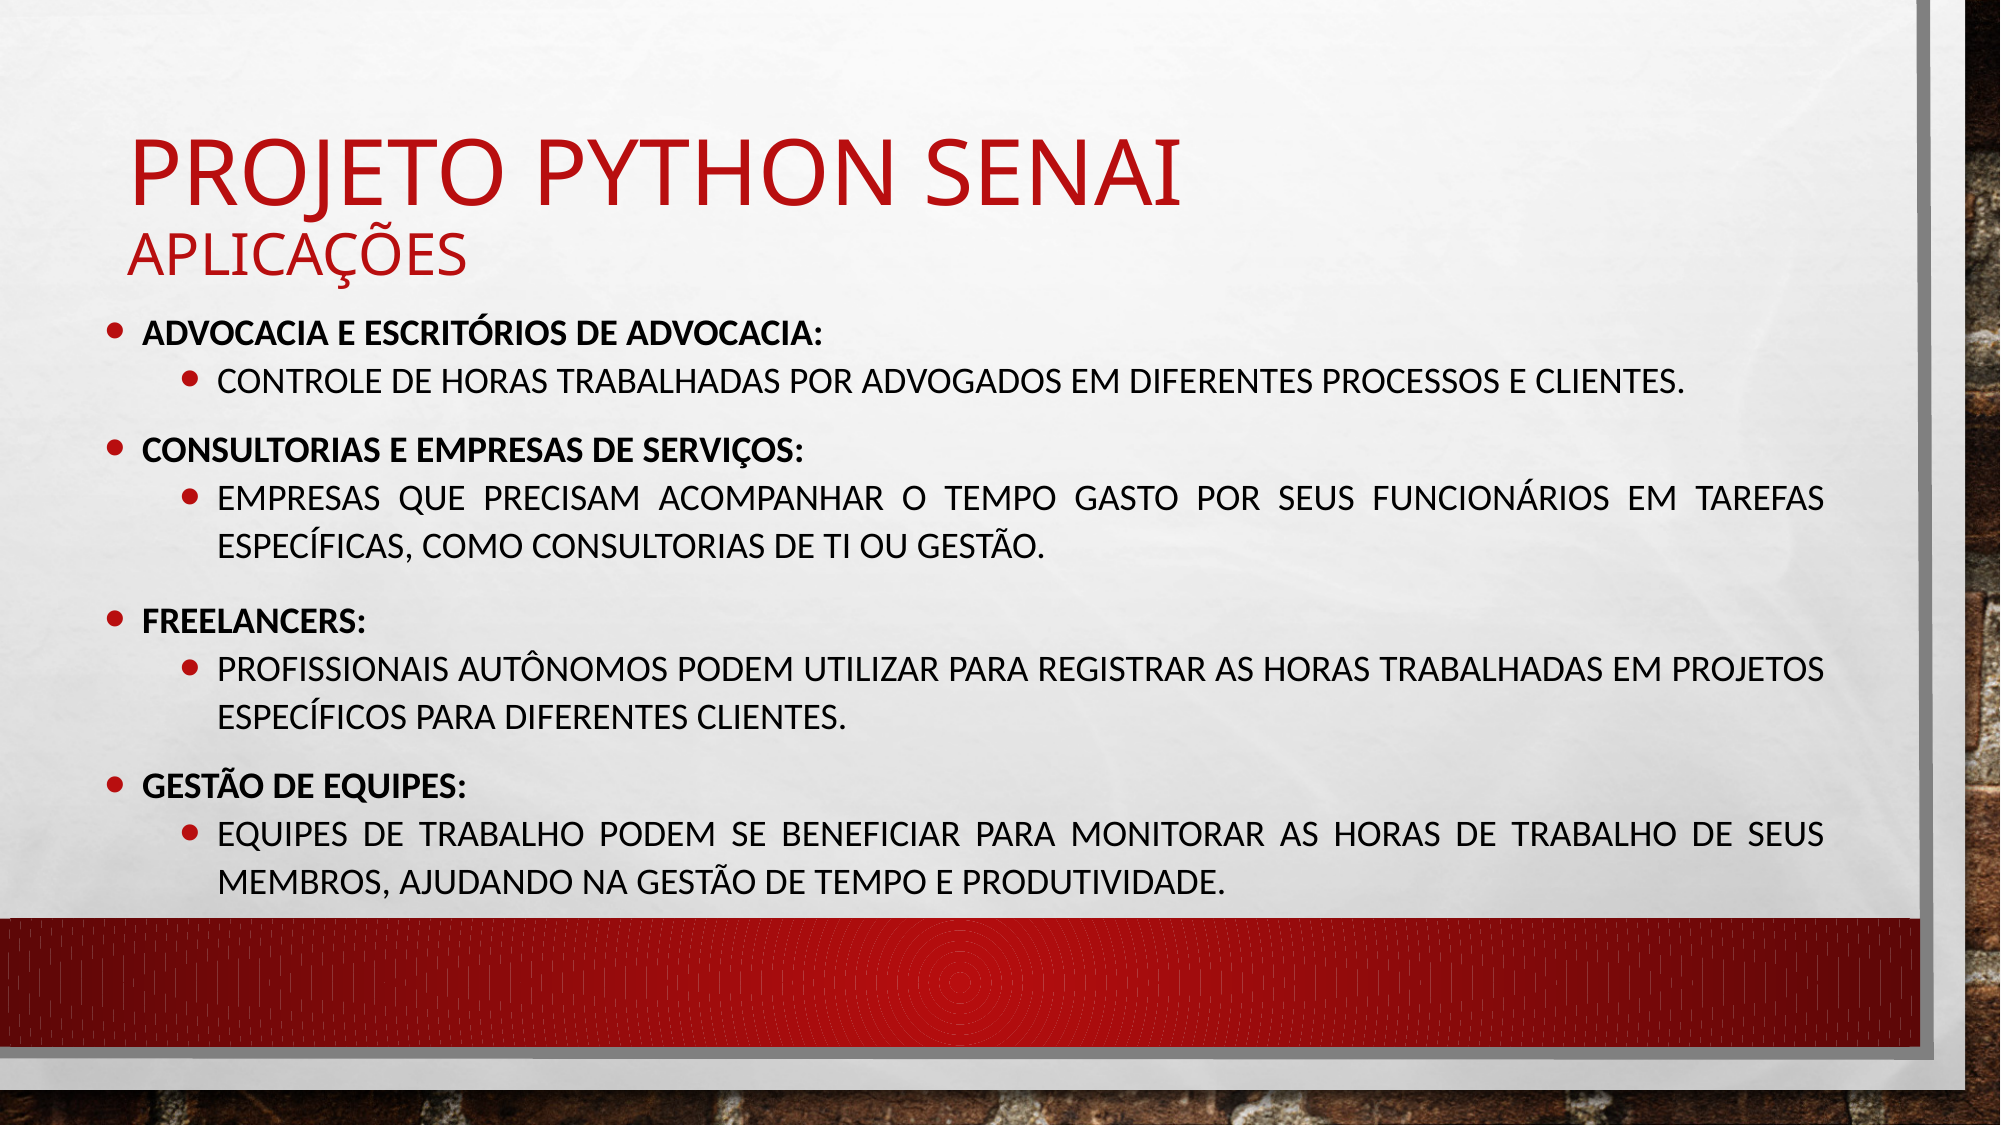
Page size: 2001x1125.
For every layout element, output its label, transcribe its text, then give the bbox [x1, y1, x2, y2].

picture [0, 0, 2000, 1125]
list Advocacia e Escritórios de Advocacia: Controle de horas trabalhadas por advogados em diferentes processos e clientes. Consultorias e Empresas de Serviços: Empresas que precisam acompanhar o tempo gasto por seus funcionários em tarefas específicas, como consultorias de TI ou gestão. Freelancers: Profissionais autônomos podem utilizar para registrar as horas trabalhadas em projetos específicos para diferentes clientes. Gestão de Equipes: Equipes de trabalho podem se beneficiar para monitorar as horas de trabalho de seus membros, ajudando na gestão de tempo e produtividade. [89, 301, 1841, 916]
title PROJETO PYTHON SENAI APLICAÇÕES [112, 112, 1818, 301]
